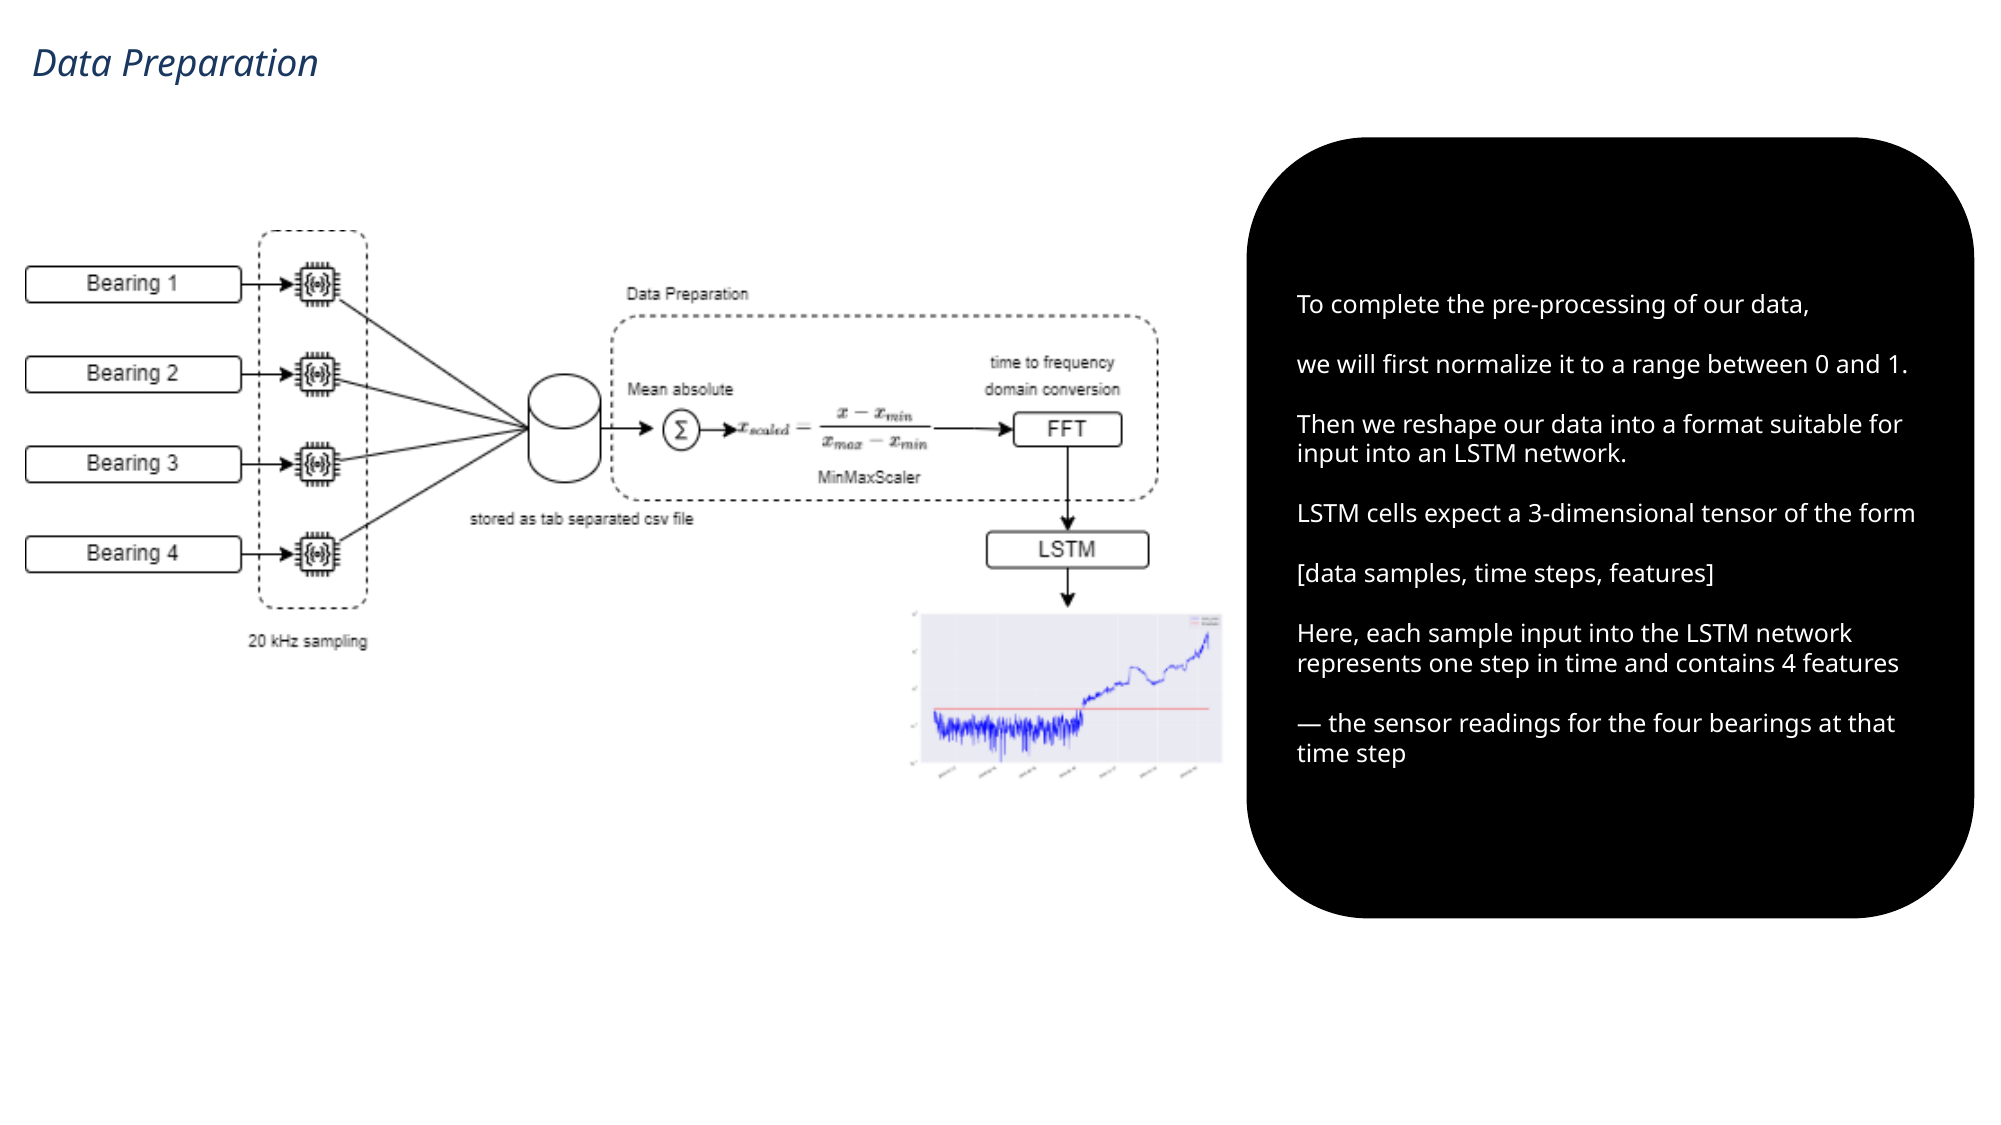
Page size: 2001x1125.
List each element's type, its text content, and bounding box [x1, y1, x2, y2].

picture [25, 230, 1229, 784]
text_box To complete the pre-processing of our data, we will first normalize it to a range between 0 and 1. Then we reshape our data into a format suitable for input into an LSTM network. LSTM cells expect a 3-dimensional tensor of the form [data samples, time steps, features] Here, each sample input into the LSTM network represents one step in time and contains 4 features — the sensor readings for the four bearings at that time step [1245, 136, 1976, 920]
text_box Data Preparation [16, 22, 1125, 107]
